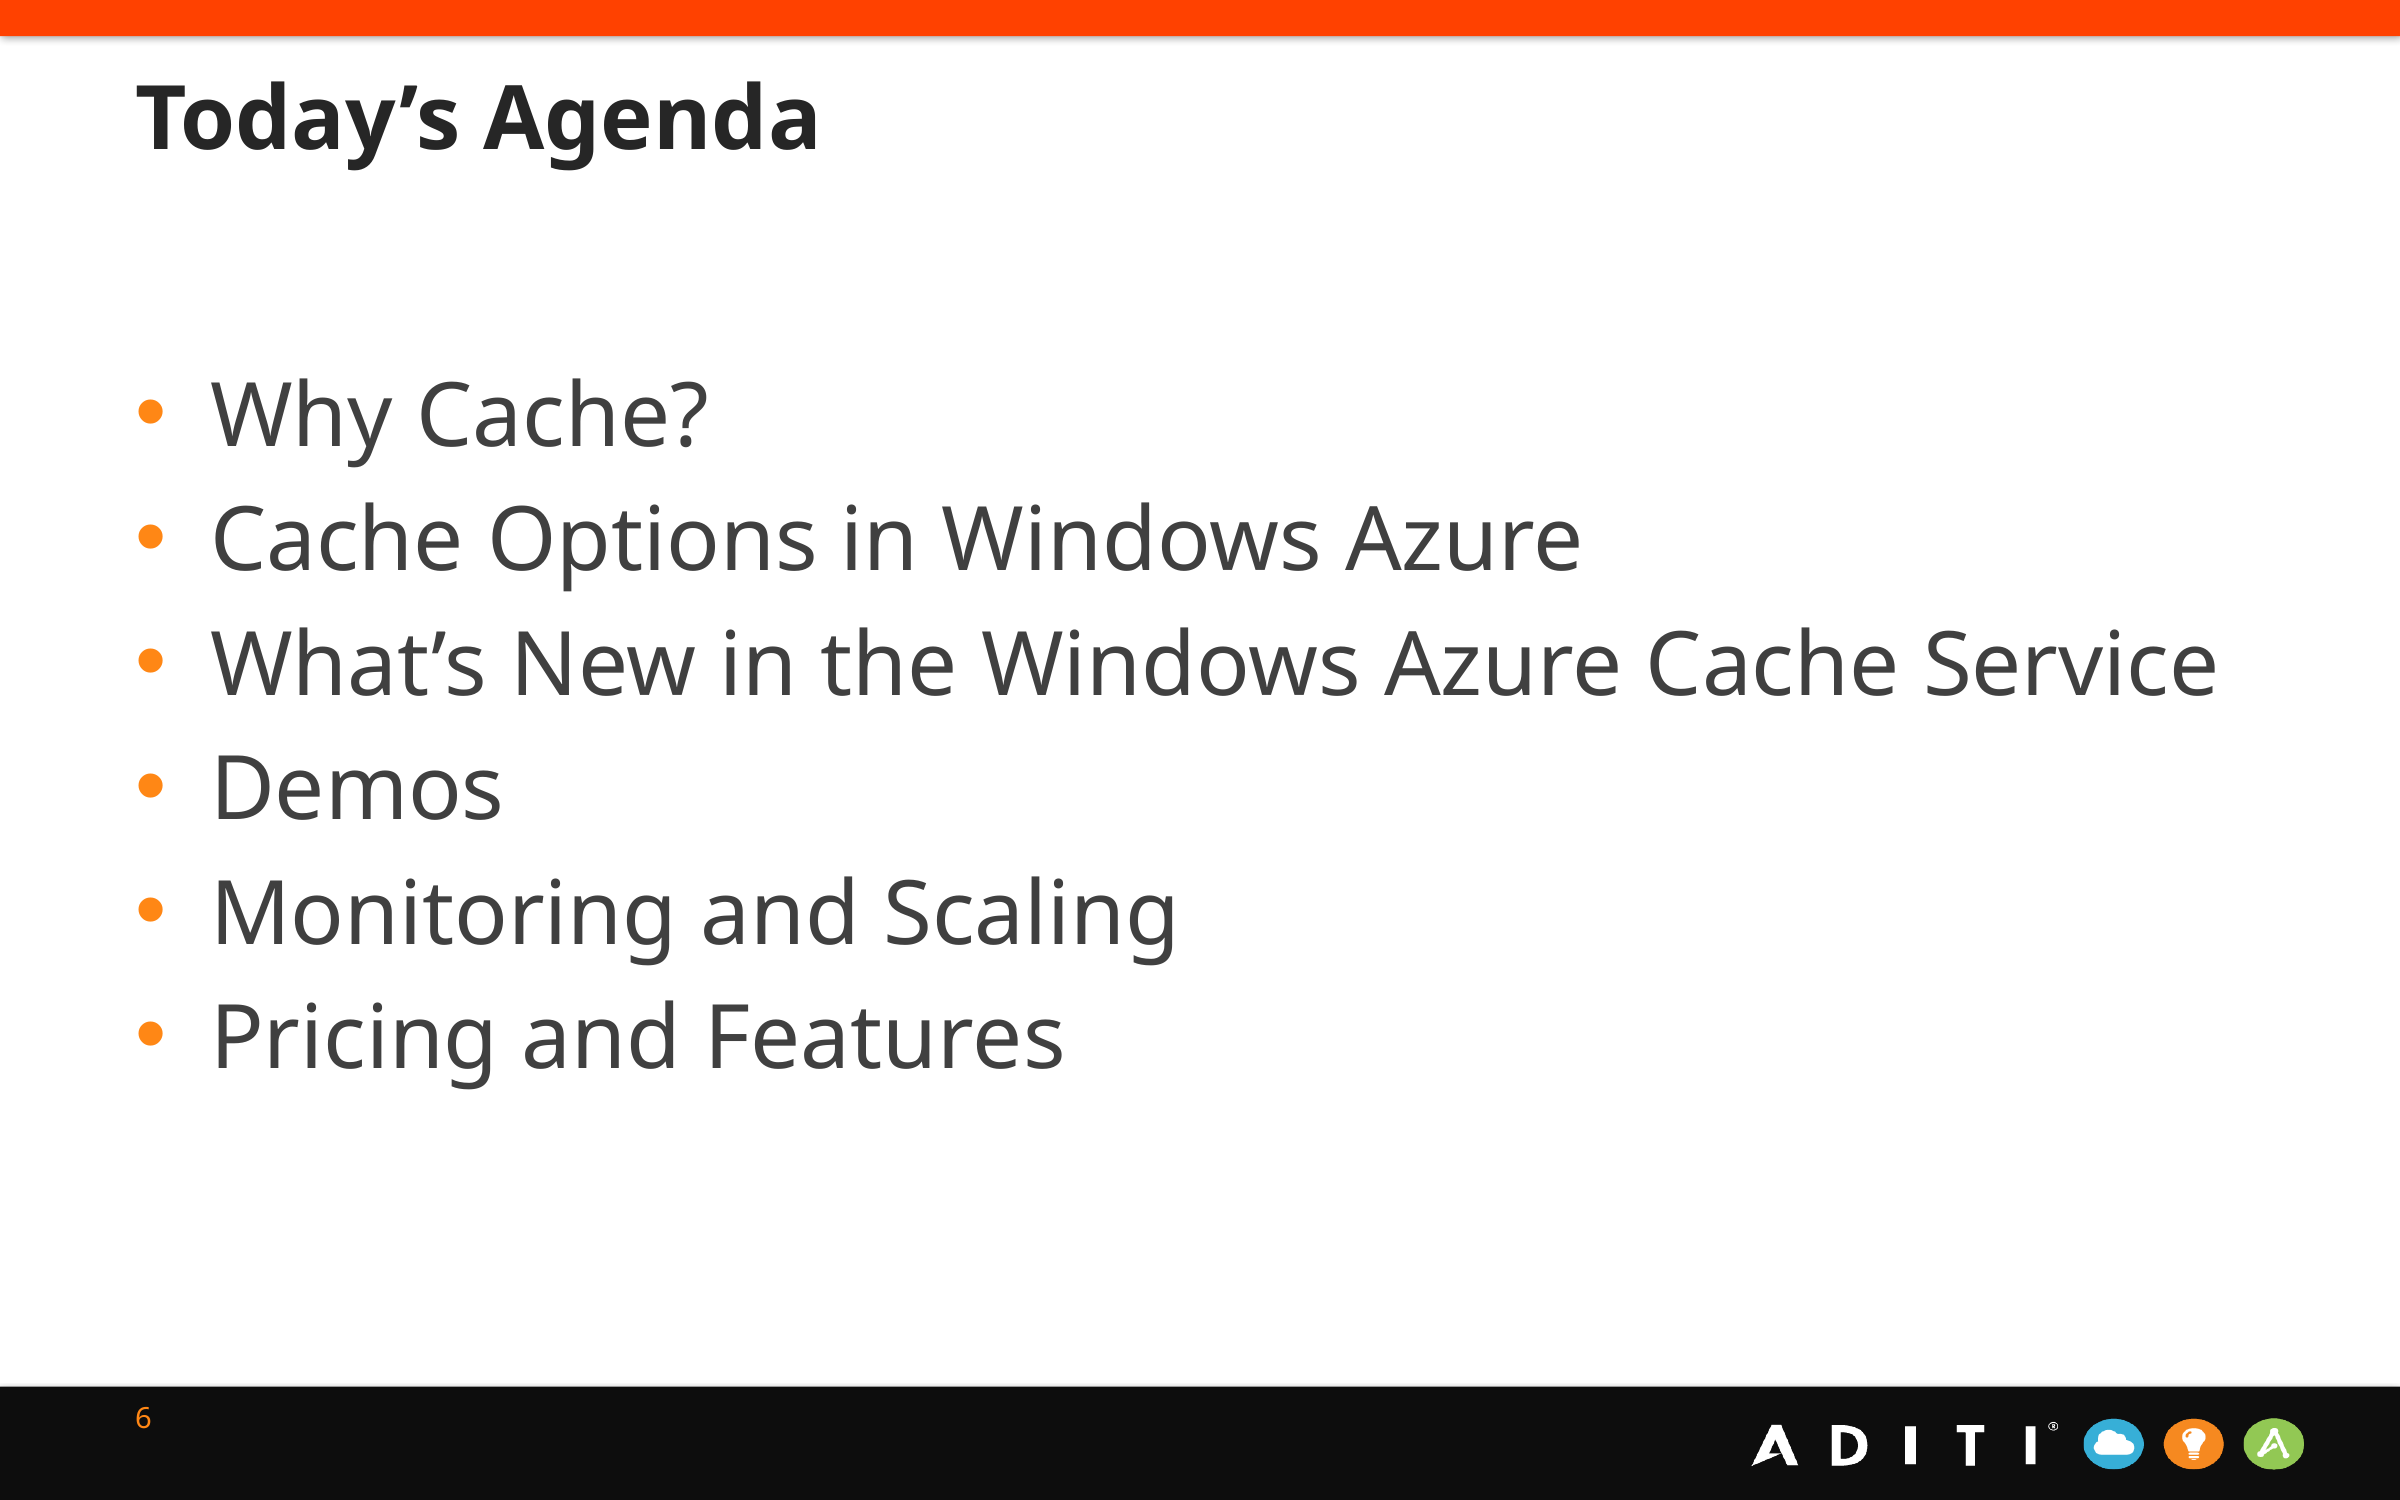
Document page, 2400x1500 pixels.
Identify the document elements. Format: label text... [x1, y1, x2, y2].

list Why Cache? Cache Options in Windows Azure What’s New in the Windows Azure Cache Service Demos Monitoring and Scaling Pricing and Features [120, 350, 2280, 1340]
picture [1751, 1418, 2304, 1470]
title Today’s Agenda [120, 52, 2280, 165]
slide_number 6 [120, 1379, 680, 1460]
